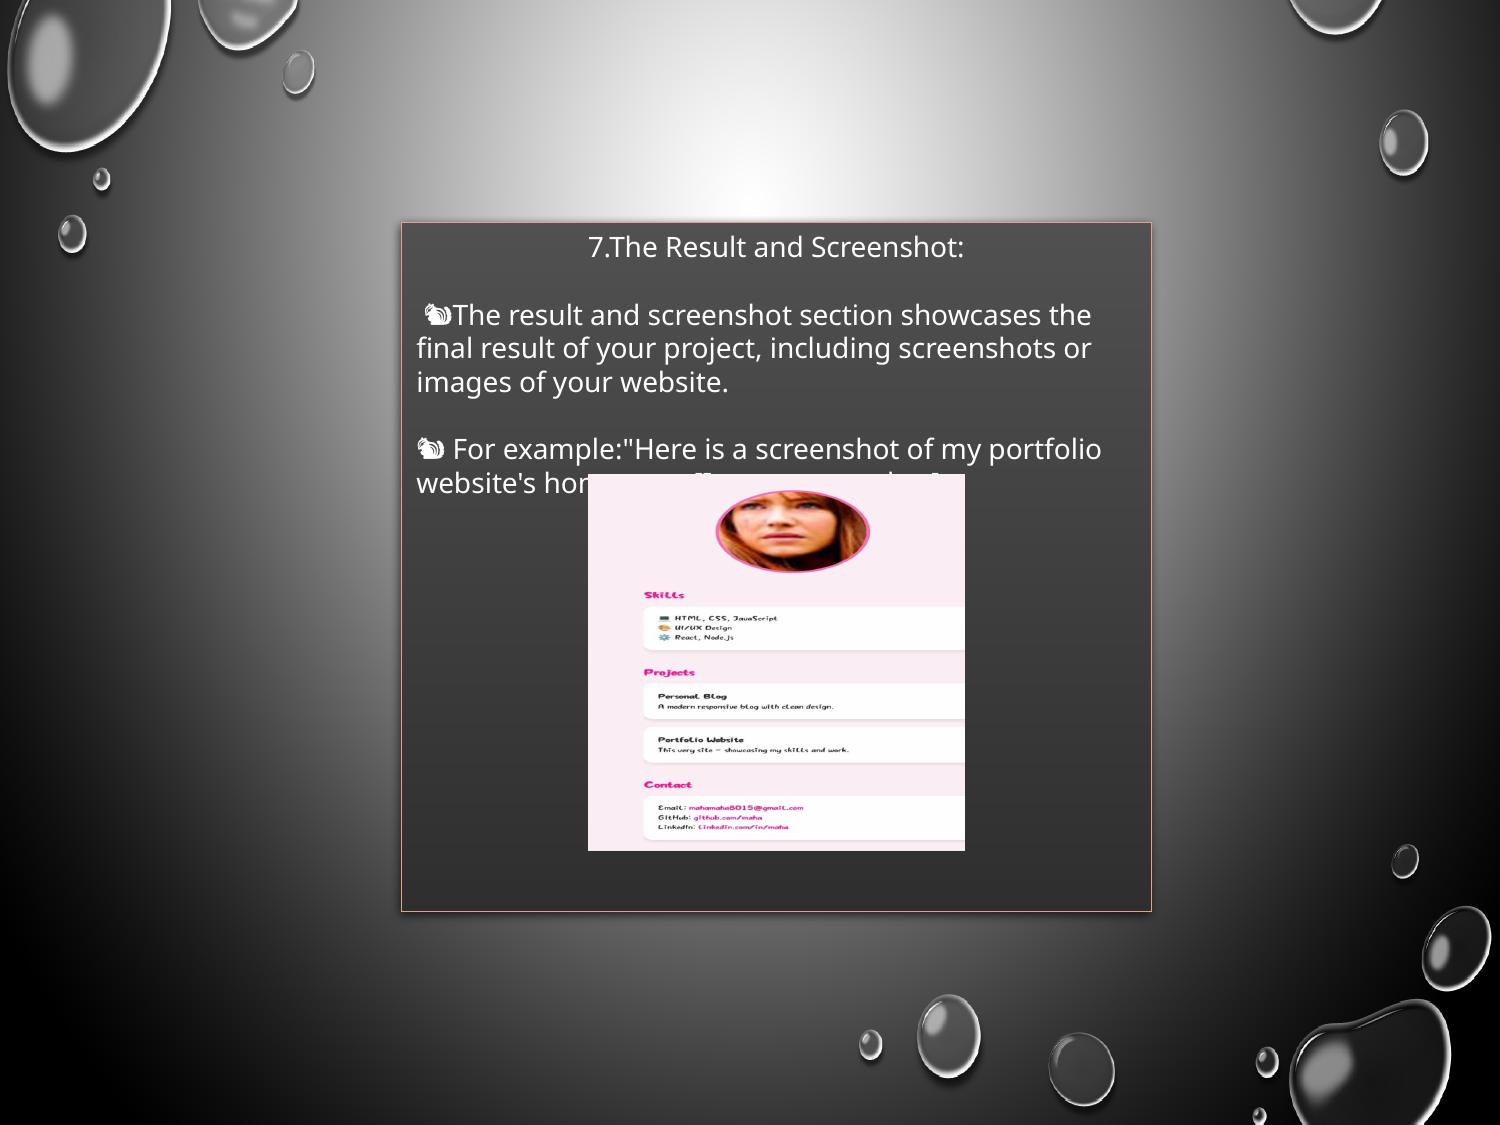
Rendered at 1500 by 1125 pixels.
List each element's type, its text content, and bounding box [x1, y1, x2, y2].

text_box 7.The Result and Screenshot: 🐿️The result and screenshot section showcases the final result of your project, including screenshots or images of your website. 🐿️ For example:"Here is a screenshot of my portfolio website's homepage:[Insert screenshot] [401, 222, 1152, 912]
picture [0, 0, 1500, 1125]
